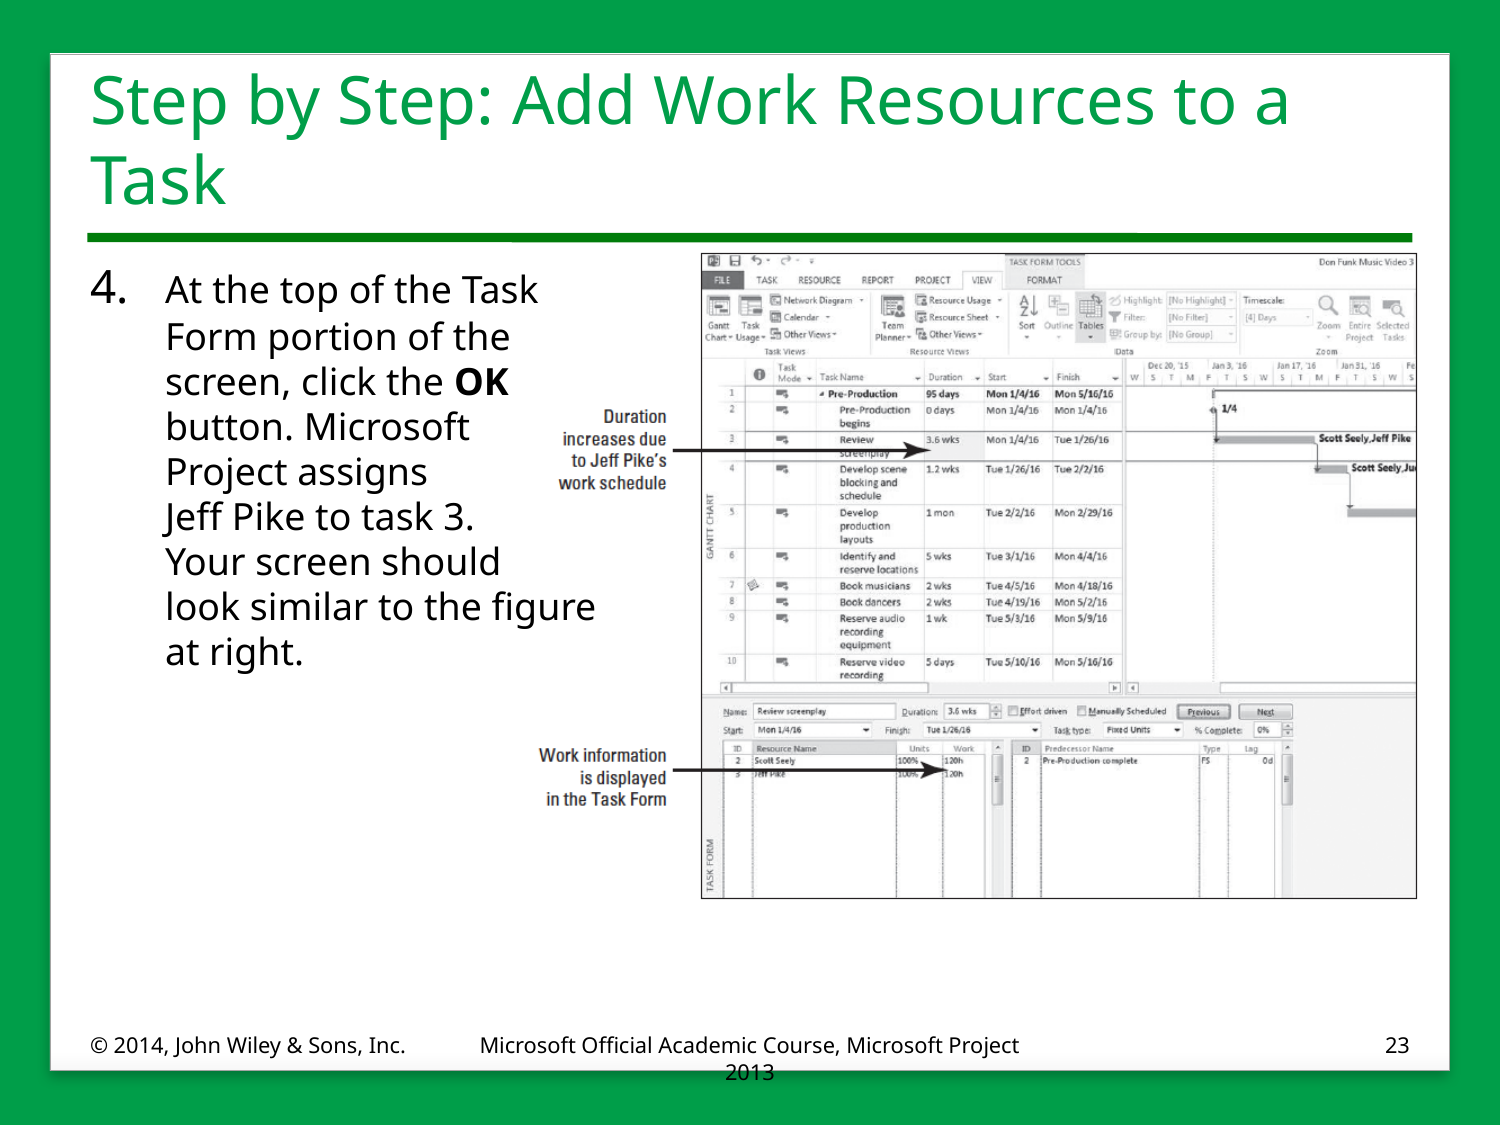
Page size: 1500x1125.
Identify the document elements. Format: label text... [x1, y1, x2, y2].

slide_number © 2014, John Wiley & Sons, Inc. [74, 1024, 426, 1103]
slide_number 23 [1074, 1024, 1426, 1103]
footer Microsoft Official Academic Course, Microsoft Project 2013 [449, 1024, 1051, 1103]
title Step by Step: Add Work Resources to a Task [74, 74, 1426, 226]
picture [531, 243, 1426, 907]
list 4. At the top of the Task Form portion of the screen, click the OK button. Microsoft Project assigns Jeff Pike to task 3. Your screen should look similar to the figure at right. [75, 249, 1425, 1063]
